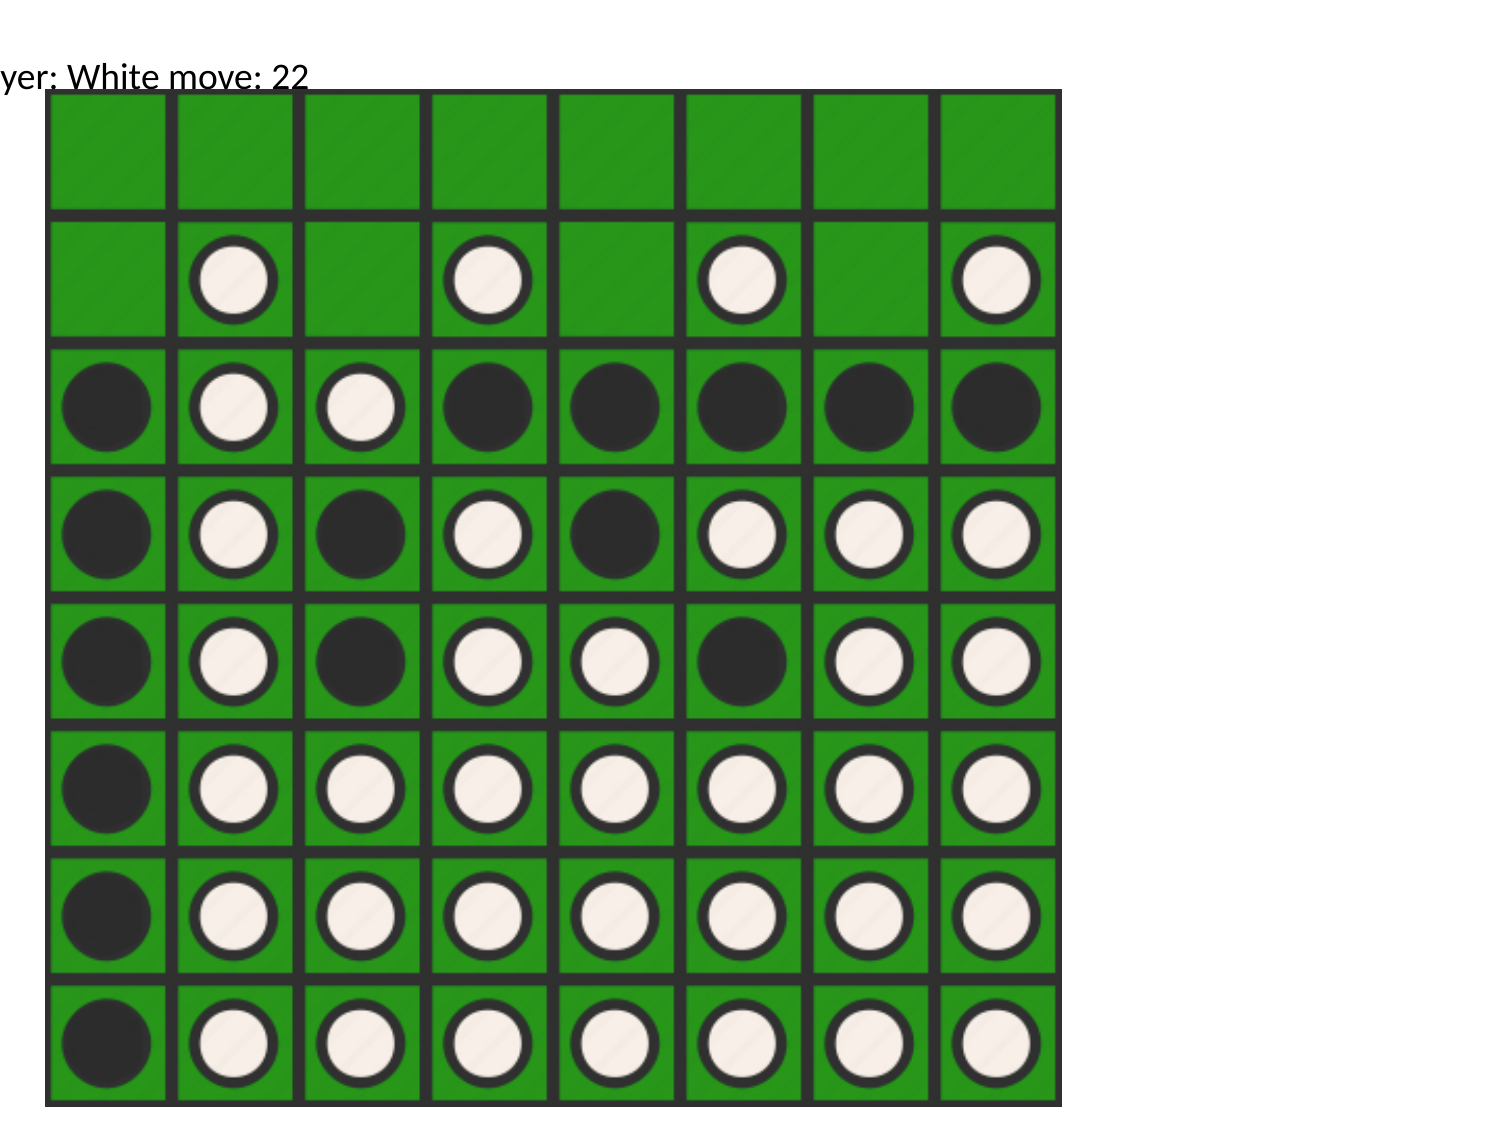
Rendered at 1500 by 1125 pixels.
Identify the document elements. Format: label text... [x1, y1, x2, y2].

picture [44, 89, 1062, 1107]
text_box turn: 48 player: White move: 22 [0, 44, 325, 105]
